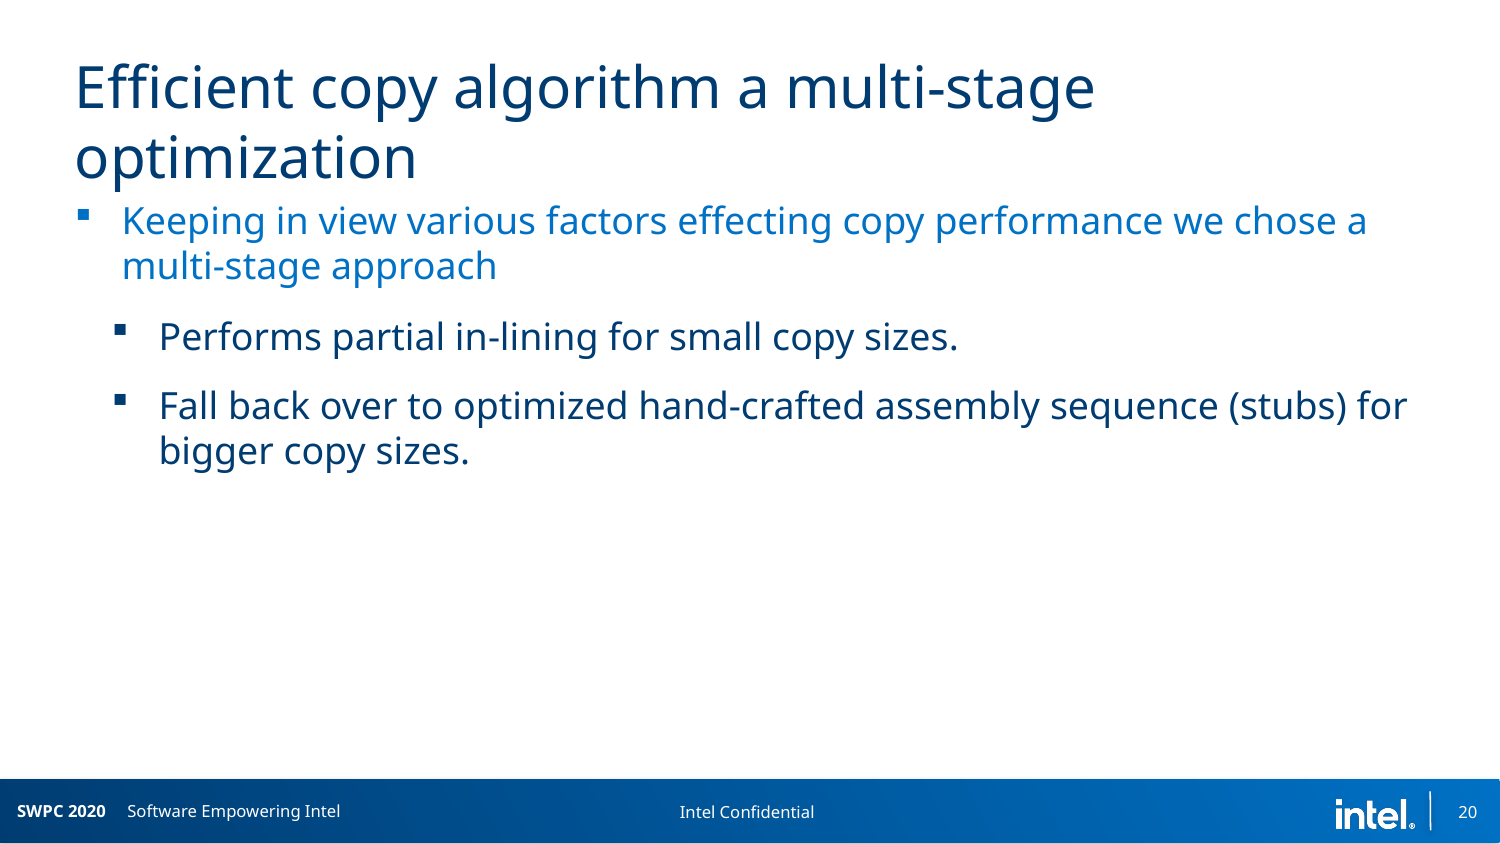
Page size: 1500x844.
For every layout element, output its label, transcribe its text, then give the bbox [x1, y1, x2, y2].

list Keeping in view various factors effecting copy performance we chose a multi-stage approach Performs partial in-lining for small copy sizes. Fall back over to optimized hand-crafted assembly sequence (stubs) for bigger copy sizes. [74, 197, 1425, 760]
title Efficient copy algorithm a multi-stage optimization [74, 50, 1425, 197]
slide_number 20 [1127, 791, 1478, 837]
